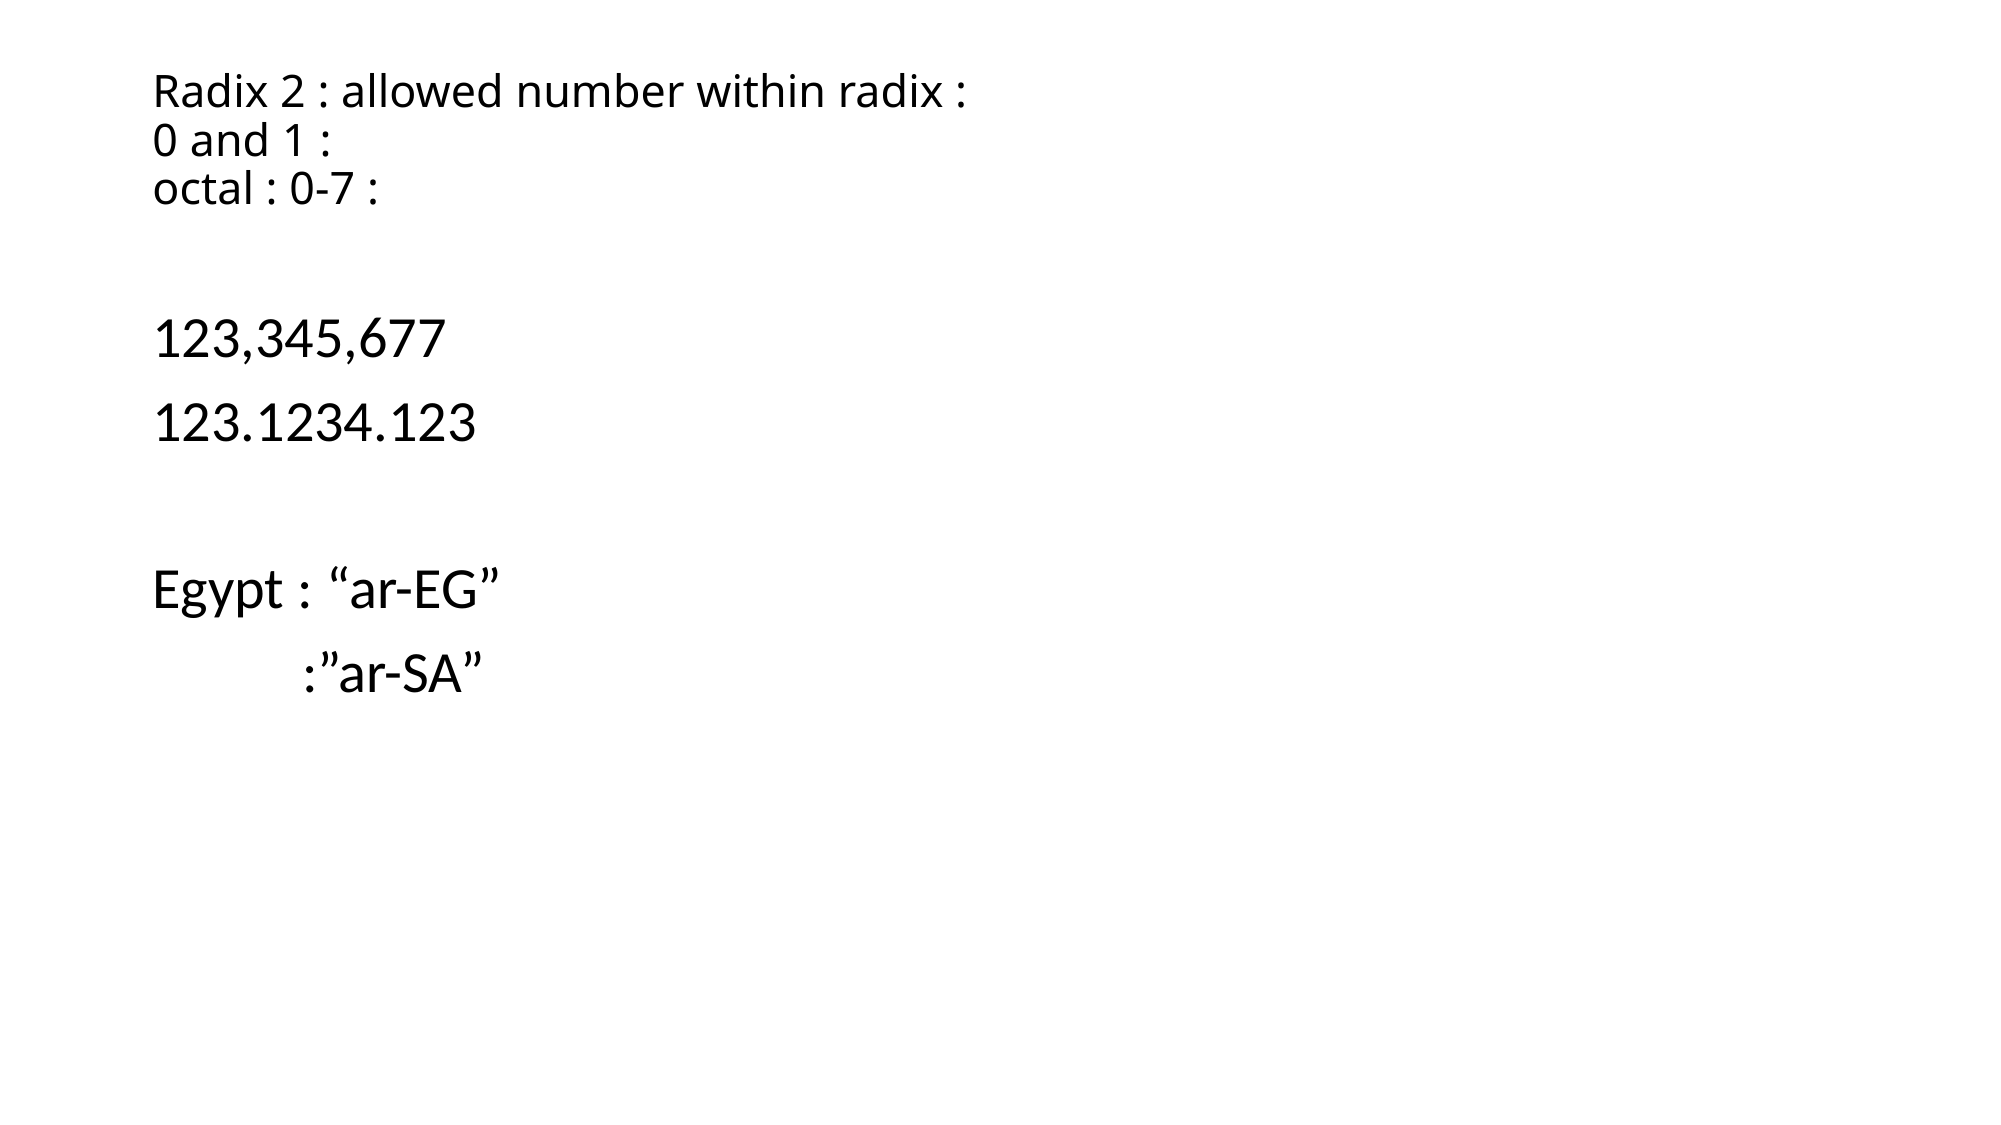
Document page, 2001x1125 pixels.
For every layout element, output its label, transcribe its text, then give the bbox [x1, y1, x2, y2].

title Radix 2 : allowed number within radix : 0 and 1 : octal : 0-7 : [137, 59, 1863, 278]
list 123,345,677 123.1234.123 Egypt : “ar-EG” :”ar-SA” [137, 299, 1863, 1014]
